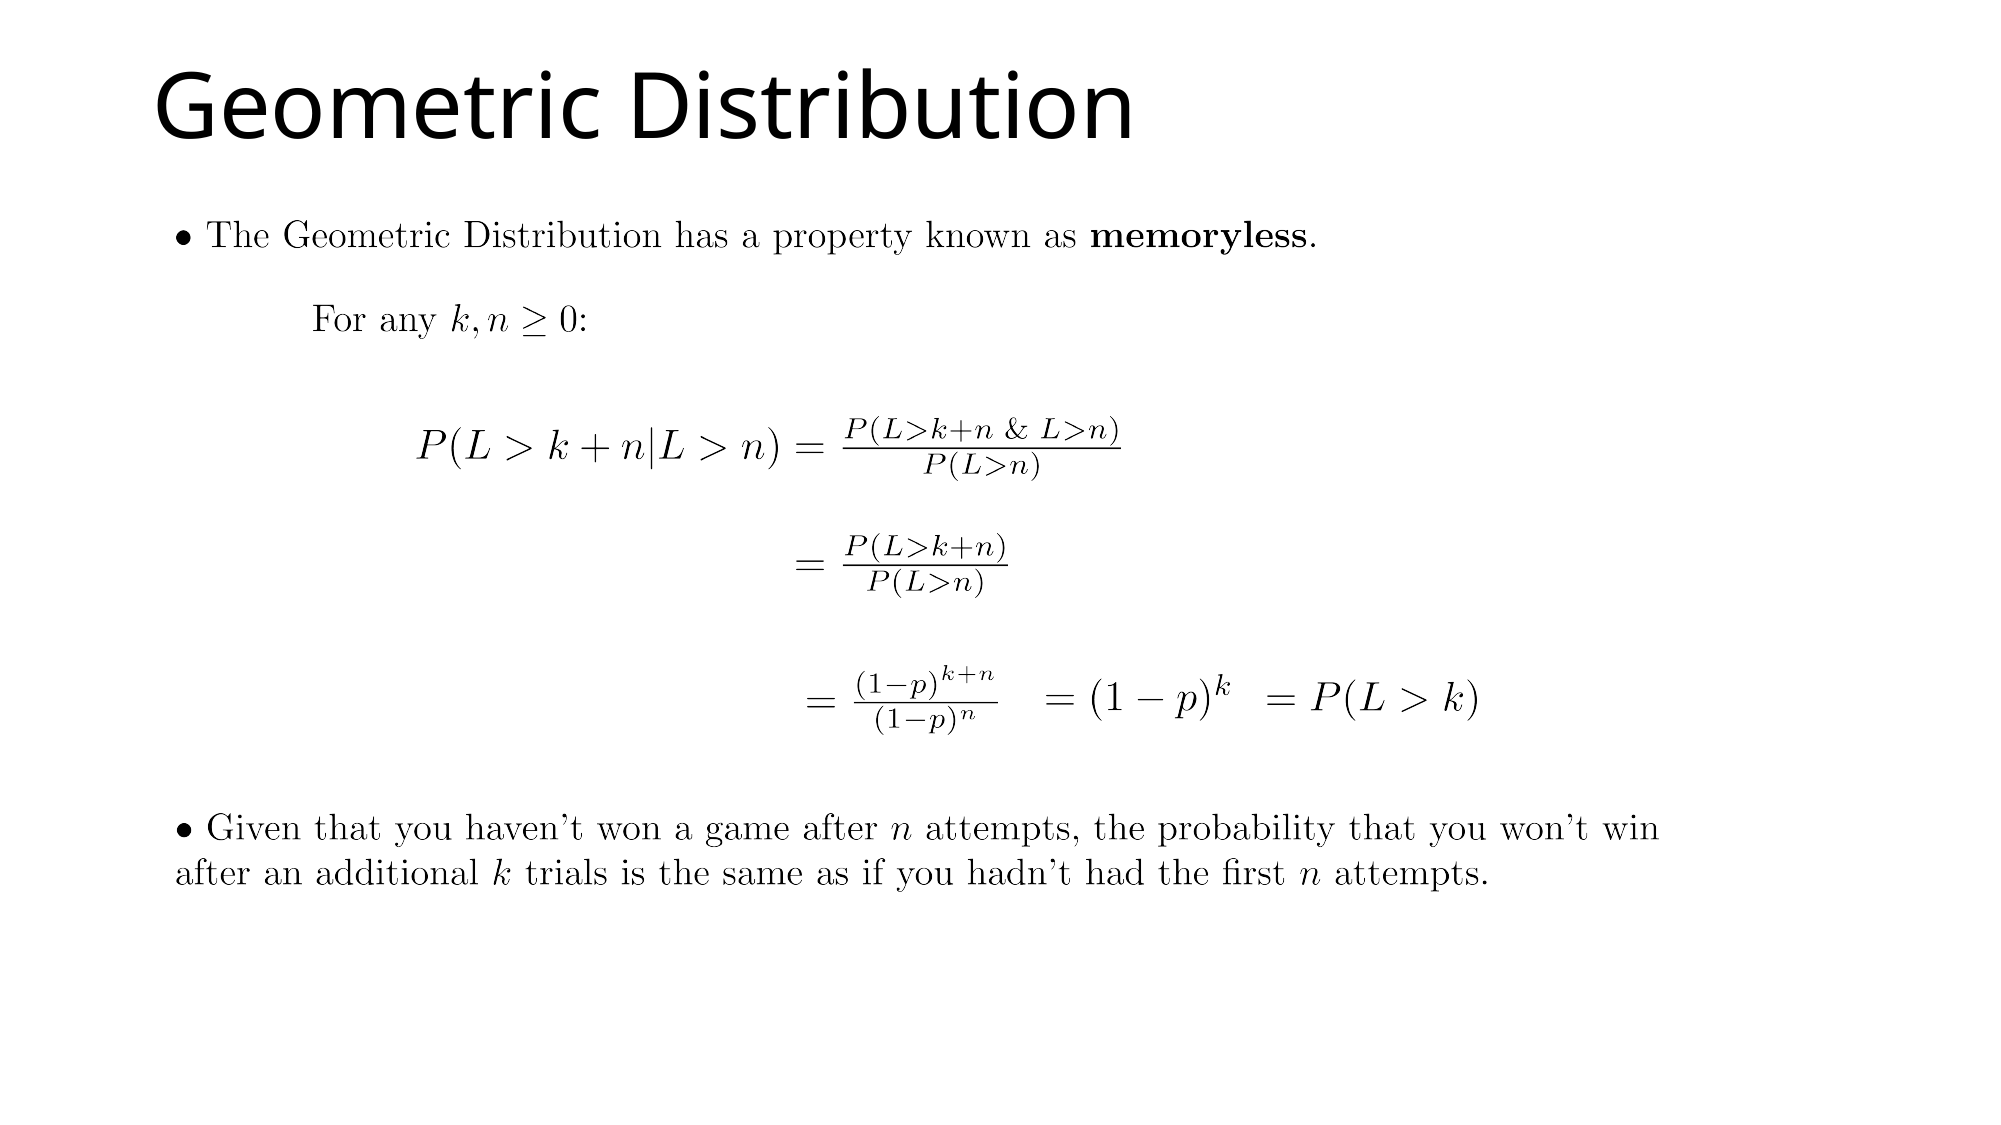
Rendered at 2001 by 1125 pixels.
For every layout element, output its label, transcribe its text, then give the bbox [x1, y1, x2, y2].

picture [176, 220, 1315, 255]
picture [1046, 674, 1230, 721]
picture [312, 304, 585, 339]
title Geometric Distribution [137, 0, 1863, 218]
picture [807, 665, 998, 735]
picture [796, 533, 1008, 598]
picture [1267, 679, 1477, 722]
picture [416, 416, 1121, 481]
picture [176, 813, 1659, 892]
